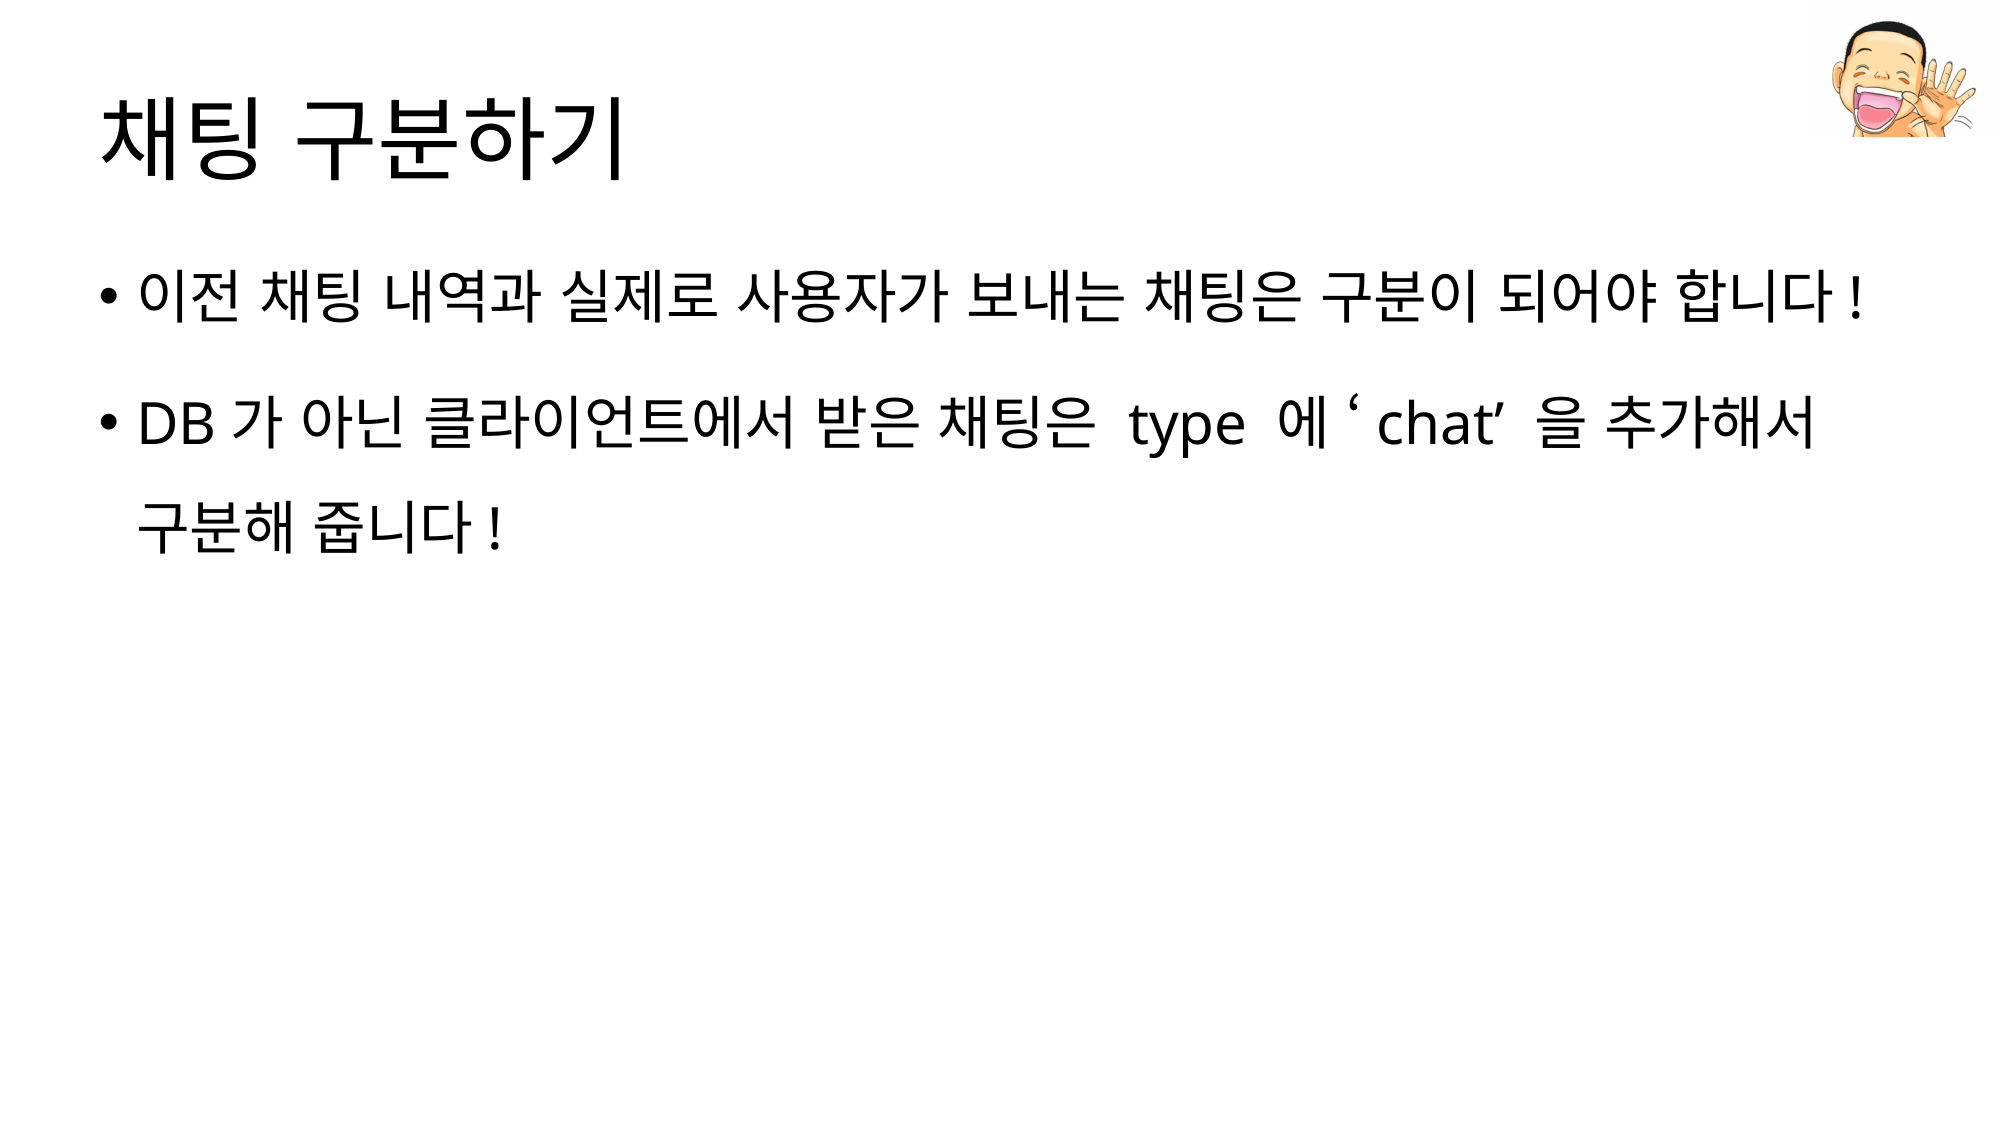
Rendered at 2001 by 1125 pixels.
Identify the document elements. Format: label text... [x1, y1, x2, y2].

title 채팅 구분하기 [83, 0, 1931, 217]
list 이전 채팅 내역과 실제로 사용자가 보내는 채팅은 구분이 되어야 합니다! DB가 아닌 클라이언트에서 받은 채팅은 type 에 ‘chat’ 을 추가해서 구분해 줍니다! [83, 217, 1931, 1125]
picture [1931, 0, 2000, 137]
